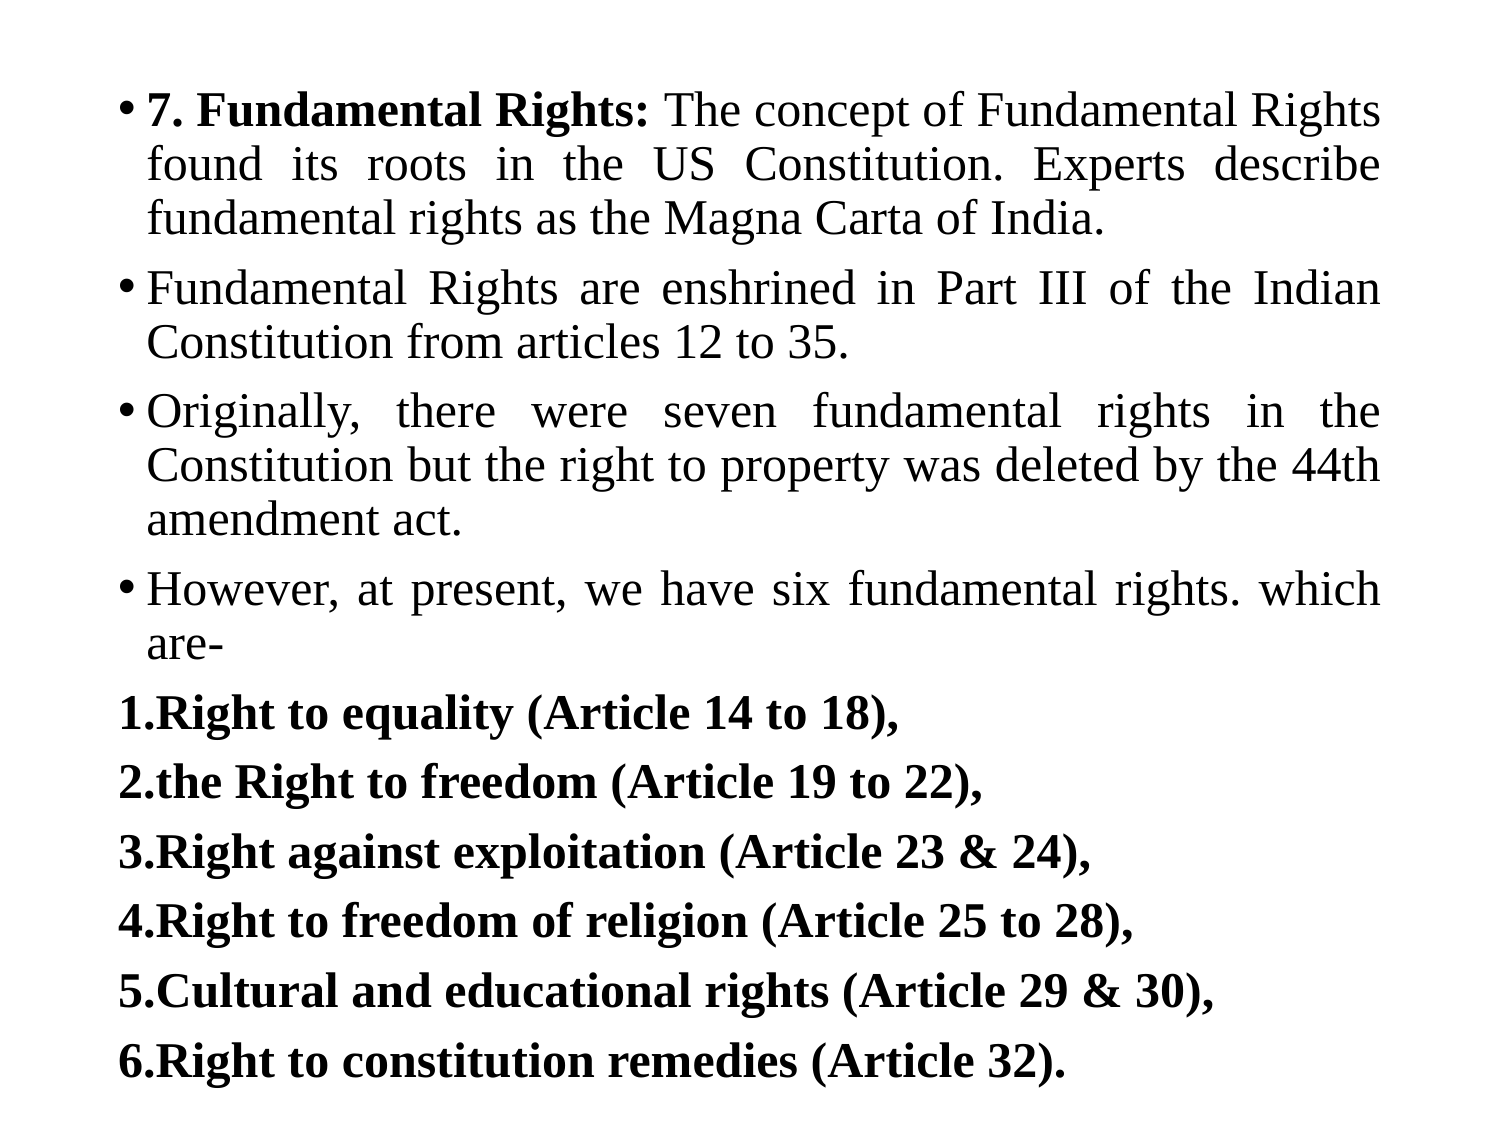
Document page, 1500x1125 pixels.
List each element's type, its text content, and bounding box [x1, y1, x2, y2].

list 7. Fundamental Rights: The concept of Fundamental Rights found its roots in the US Constitution. Experts describe fundamental rights as the Magna Carta of India. Fundamental Rights are enshrined in Part III of the Indian Constitution from articles 12 to 35. Originally, there were seven fundamental rights in the Constitution but the right to property was deleted by the 44th amendment act. However, at present, we have six fundamental rights. which are- Right to equality (Article 14 to 18), the Right to freedom (Article 19 to 22), Right against exploitation (Article 23 & 24), Right to freedom of religion (Article 25 to 28), Cultural and educational rights (Article 29 & 30), Right to constitution remedies (Article 32). [103, 76, 1397, 1007]
